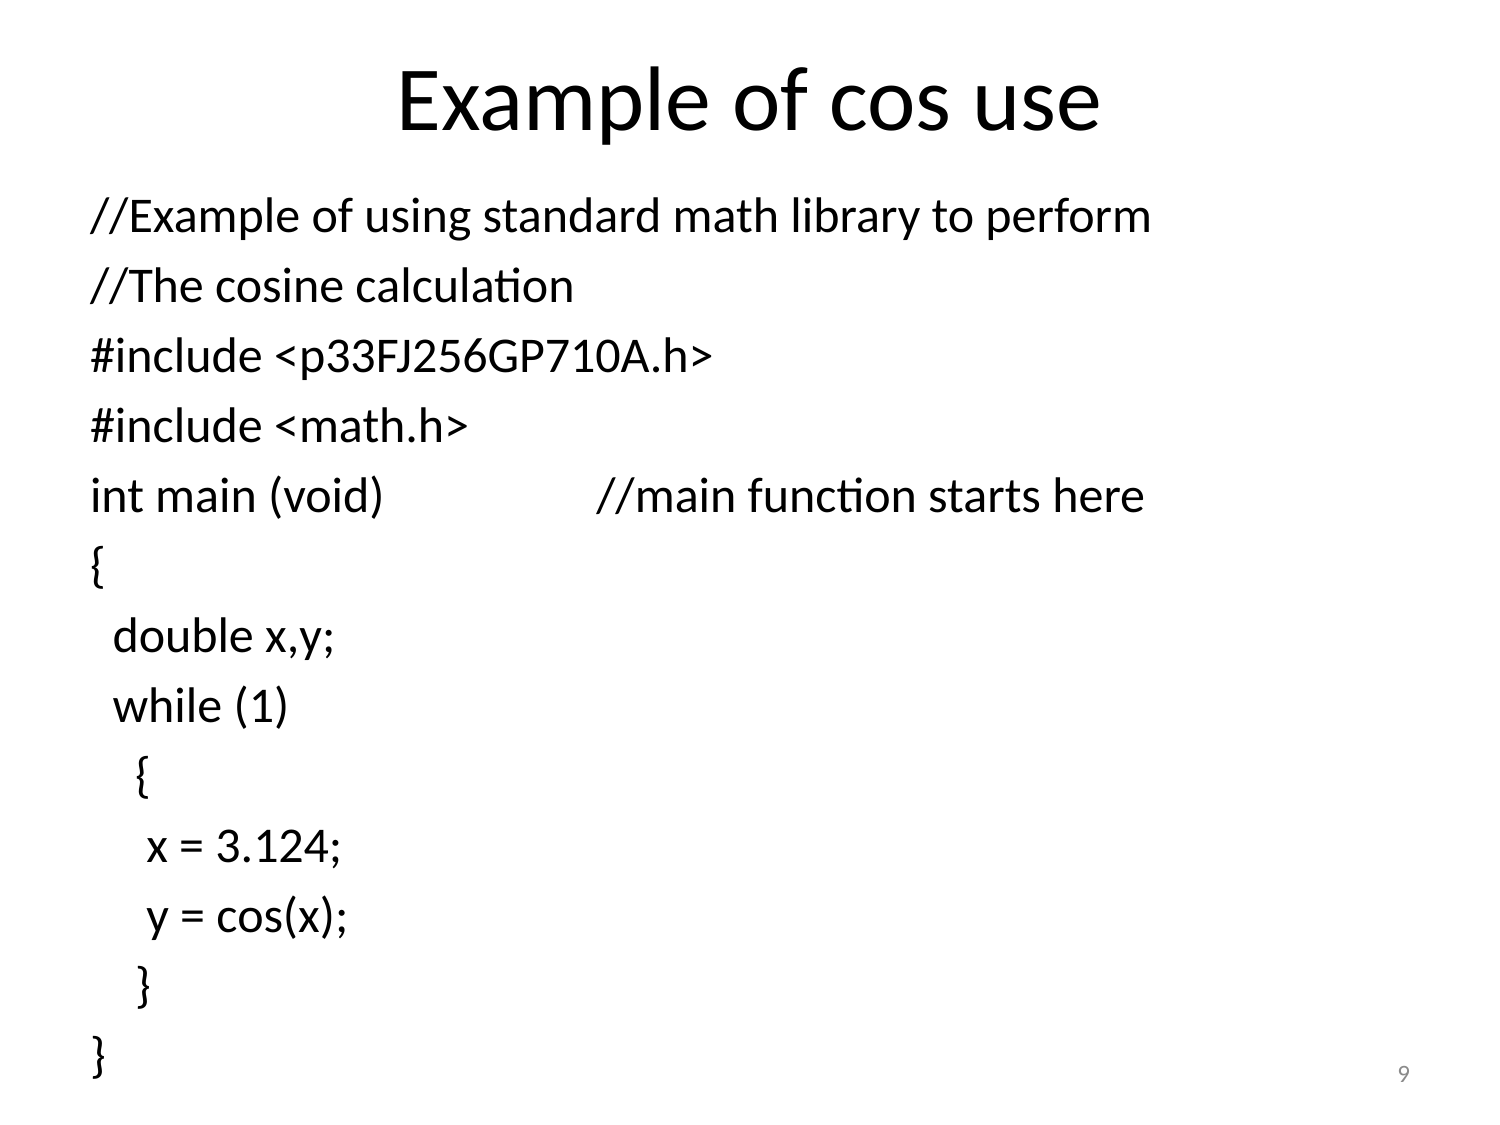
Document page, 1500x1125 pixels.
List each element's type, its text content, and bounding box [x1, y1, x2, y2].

slide_number 9 [1074, 1042, 1425, 1103]
title Example of cos use [75, 0, 1425, 174]
list //Example of using standard math library to perform //The cosine calculation #include <p33FJ256GP710A.h> #include <math.h> int main (void) //main function starts here { double x,y; while (1) { x = 3.124; y = cos(x); } } [75, 174, 1425, 1088]
